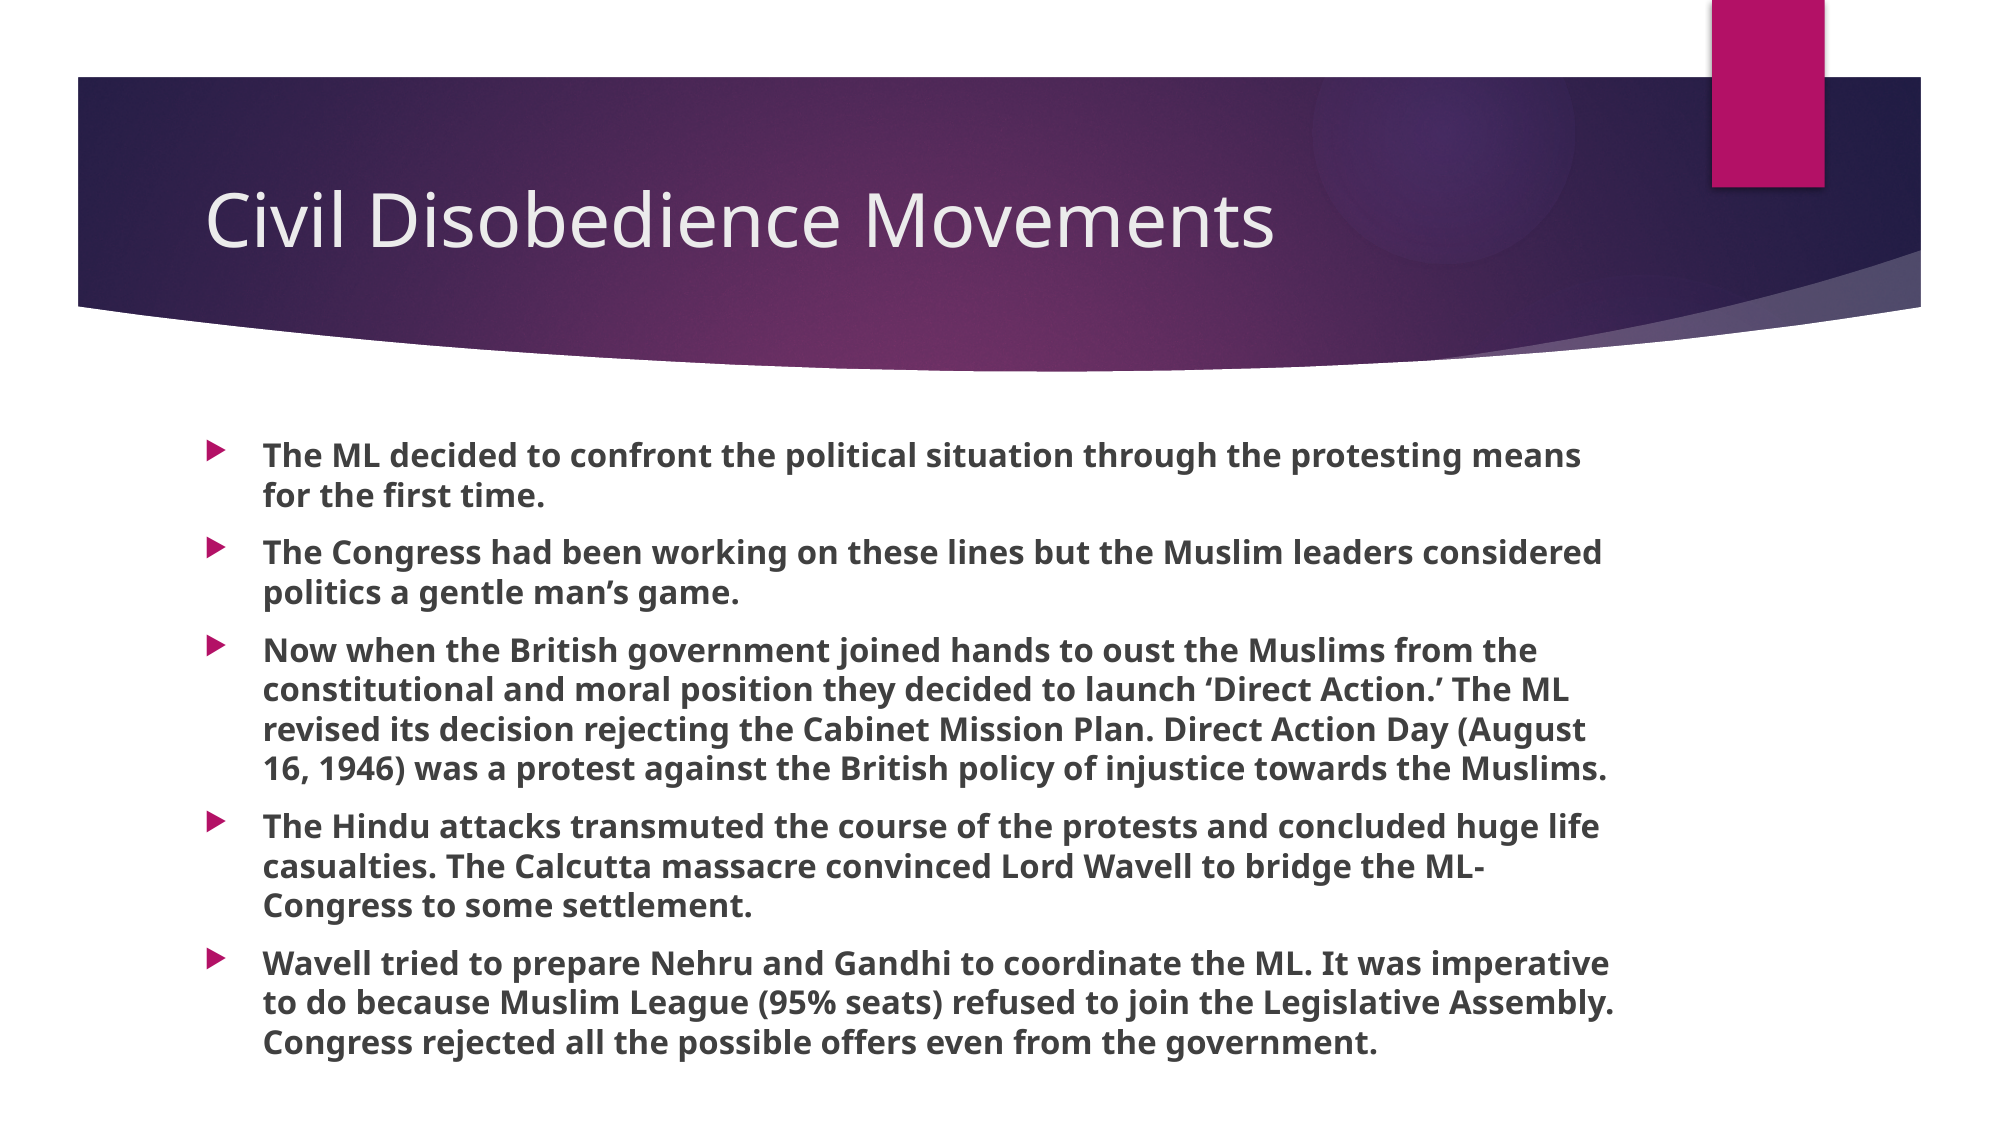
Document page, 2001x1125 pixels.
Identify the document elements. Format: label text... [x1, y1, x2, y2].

title Civil Disobedience Movements [189, 159, 1627, 276]
list The ML decided to confront the political situation through the protesting means for the first time. The Congress had been working on these lines but the Muslim leaders considered politics a gentle man’s game. Now when the British government joined hands to oust the Muslims from the constitutional and moral position they decided to launch ‘Direct Action.’ The ML revised its decision rejecting the Cabinet Mission Plan. Direct Action Day (August 16, 1946) was a protest against the British policy of injustice towards the Muslims. The Hindu attacks transmuted the course of the protests and concluded huge life casualties. The Calcutta massacre convinced Lord Wavell to bridge the ML-Congress to some settlement. Wavell tried to prepare Nehru and Gandhi to coordinate the ML. It was imperative to do because Muslim League (95% seats) refused to join the Legislative Assembly. Congress rejected all the possible offers even from the government. [189, 427, 1638, 1069]
